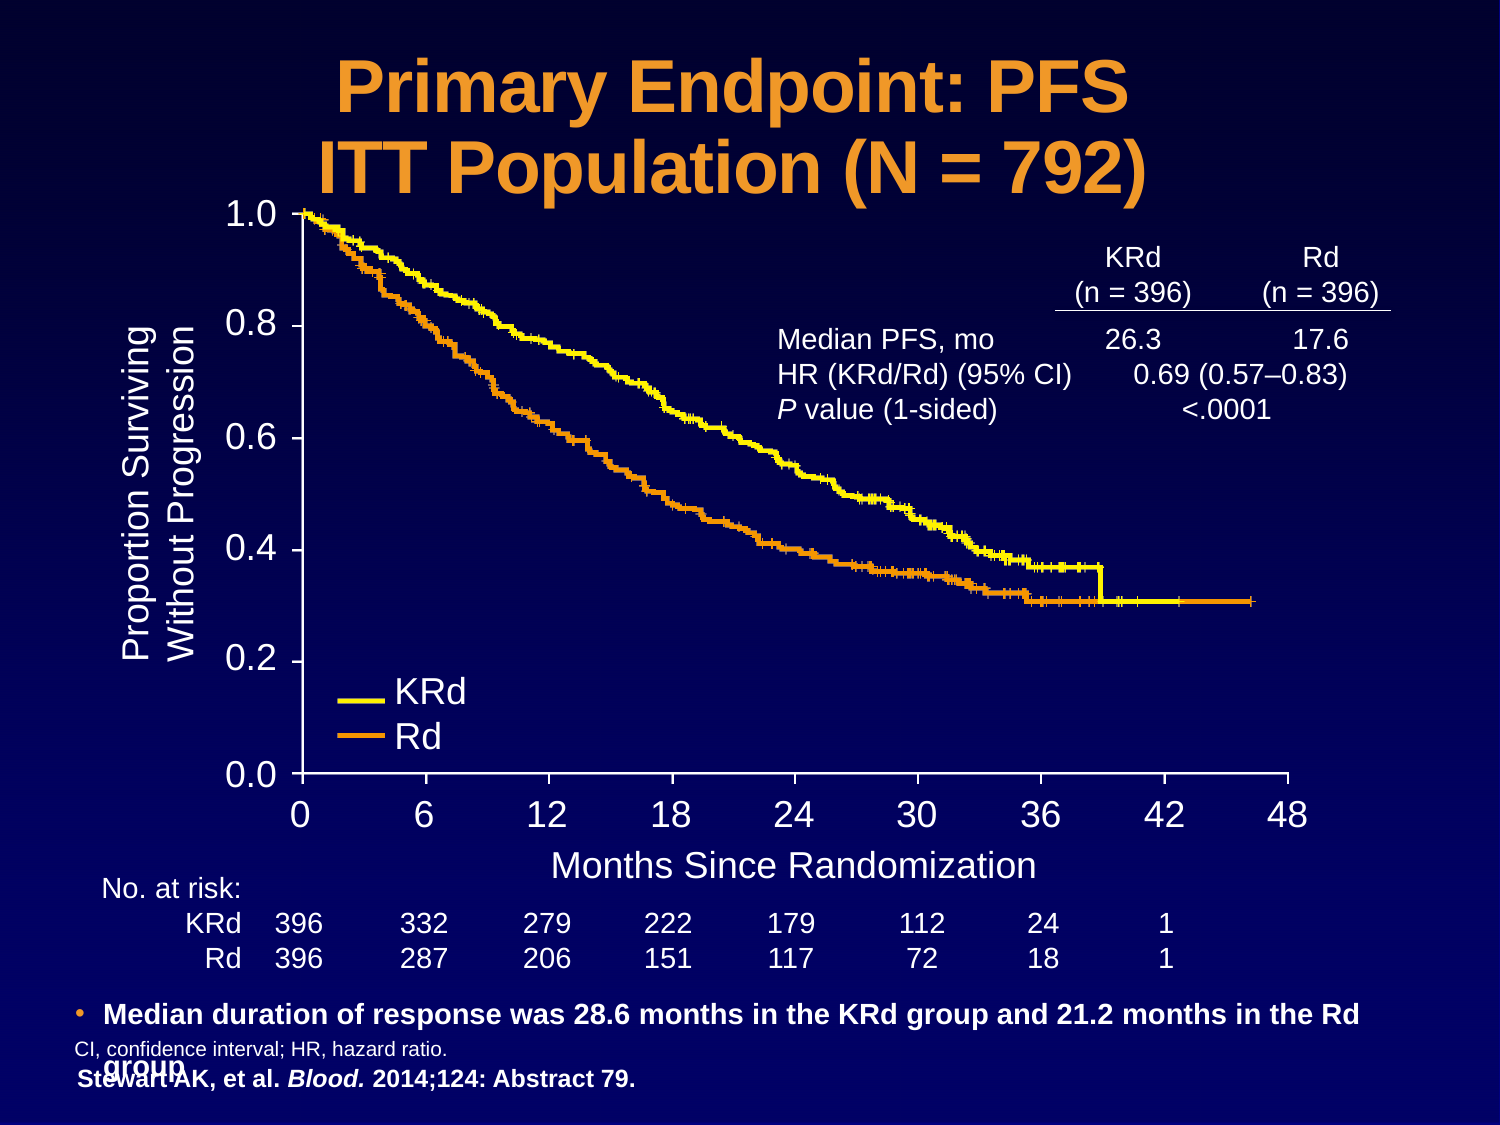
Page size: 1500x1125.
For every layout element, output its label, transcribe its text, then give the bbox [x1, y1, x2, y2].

text_box Months Since Randomization [535, 833, 1052, 894]
text_box KRd Rd (n = 396) (n = 396) Median PFS, mo 26.3 17.6 HR (KRd/Rd) (95% CI) 0.69 (0.57–0.83) P value (1-sided) <.0001 [1293, 230, 1410, 433]
text_box 396 332 279 222 179 112 24 1 396 287 206 151 117 72 18 1 [259, 897, 1387, 982]
text_box Stewart AK, et al. Blood. 2014;124: Abstract 79. [62, 1054, 652, 1100]
text_box 30 [881, 791, 953, 833]
text_box 18 [635, 791, 707, 833]
text_box Primary Endpoint: PFS ITT Population (N = 792) [0, 73, 1467, 184]
text_box 0 [274, 782, 326, 843]
picture [292, 208, 1289, 785]
text_box 0.0 [210, 743, 287, 803]
text_box No. at risk: KRd Rd [86, 861, 257, 982]
text_box 0.6 [210, 404, 287, 465]
text_box 42 [1129, 791, 1201, 843]
text_box 48 [1252, 782, 1324, 843]
text_box 36 [1005, 791, 1077, 843]
text_box 0.4 [210, 515, 287, 576]
text_box 0.8 [210, 290, 287, 351]
text_box 1.0 [210, 182, 292, 242]
text_box 24 [758, 791, 830, 833]
text_box 0.2 [210, 625, 287, 686]
text_box 6 [398, 791, 450, 843]
text_box Median duration of response was 28.6 months in the KRd group and 21.2 months in the Rd group [60, 970, 1467, 1112]
text_box 12 [511, 791, 583, 843]
text_box CI, confidence interval; HR, hazard ratio. [59, 1027, 1449, 1068]
text_box Proportion Surviving Without Progression [103, 310, 209, 678]
